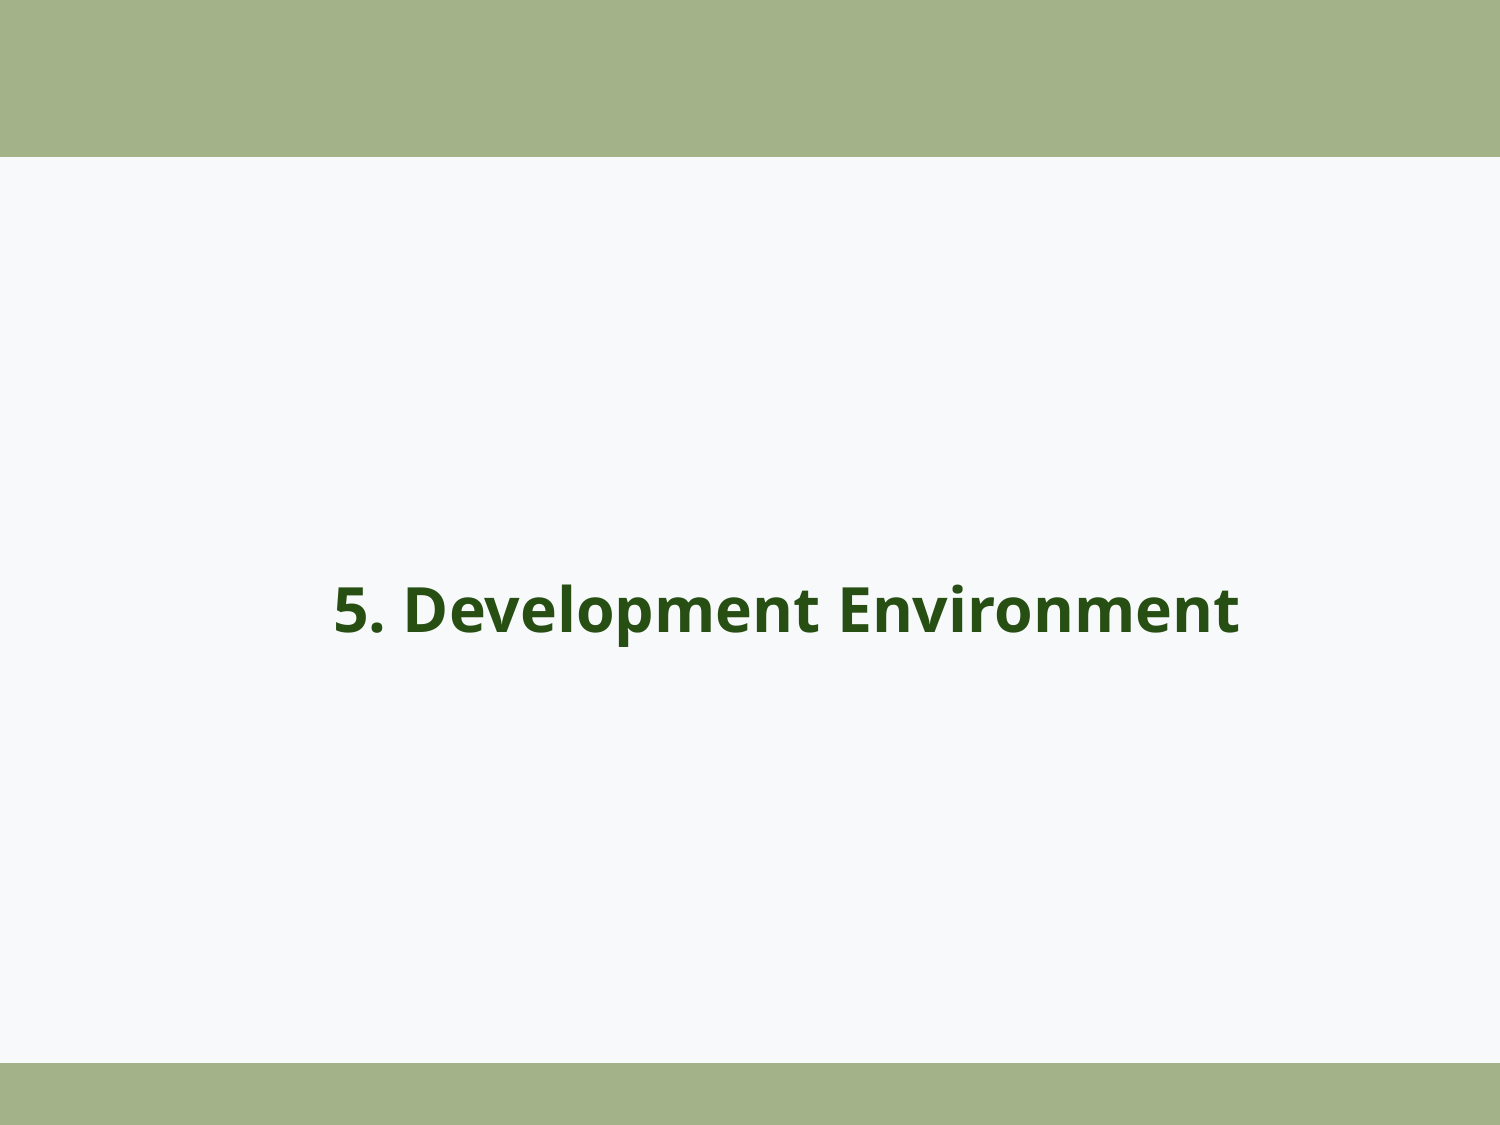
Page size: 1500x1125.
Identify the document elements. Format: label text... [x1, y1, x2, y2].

picture [0, 0, 1500, 157]
text_box 5. Development Environment [0, 562, 1500, 719]
picture [0, 1062, 1500, 1125]
